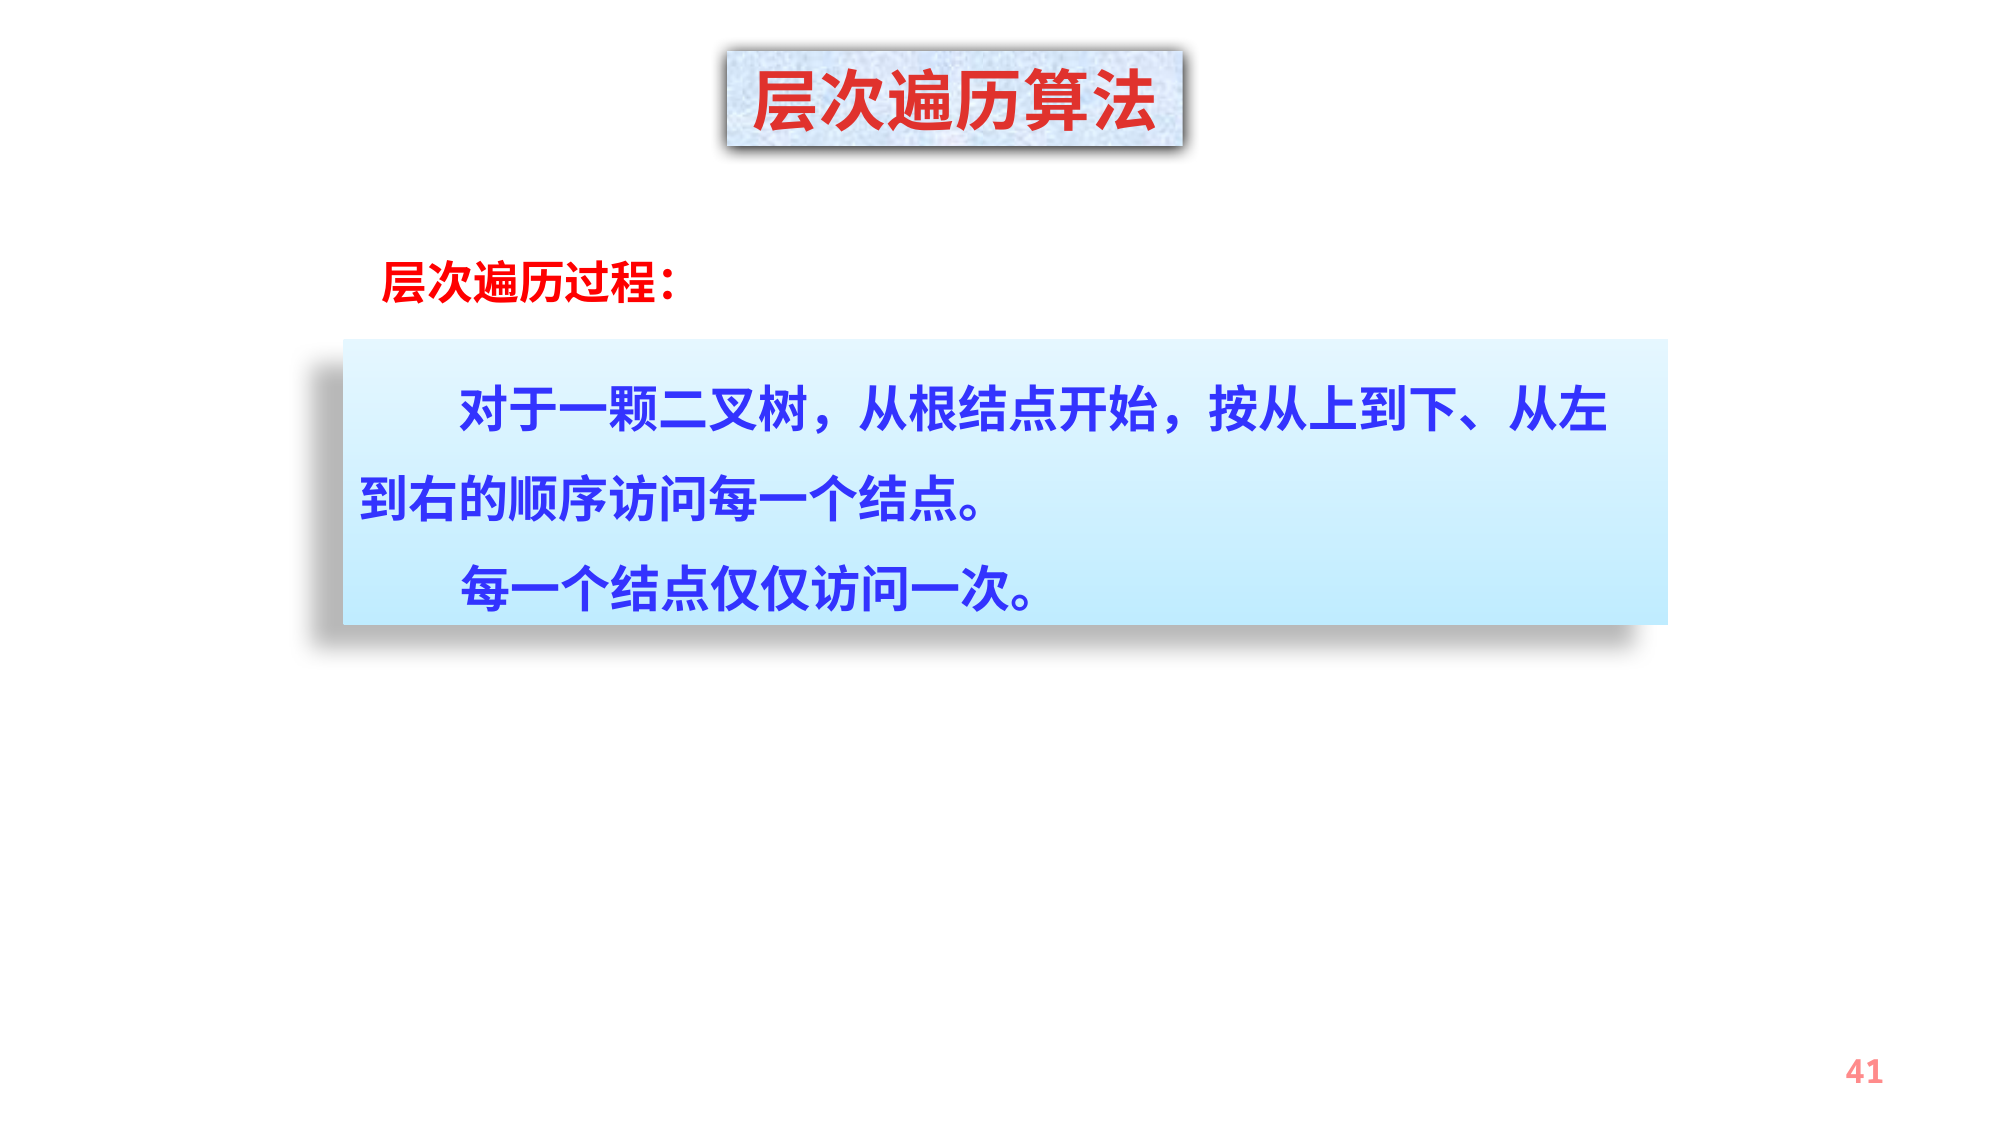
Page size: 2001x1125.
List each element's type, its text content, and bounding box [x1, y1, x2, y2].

text_box 层次遍历过程： [367, 246, 789, 316]
text_box 对于一颗二叉树，从根结点开始，按从上到下、从左到右的顺序访问每一个结点。 每一个结点仅仅访问一次。 [343, 339, 1669, 625]
slide_number 41 [1433, 1042, 1900, 1103]
text_box 层次遍历算法 [727, 51, 1183, 146]
